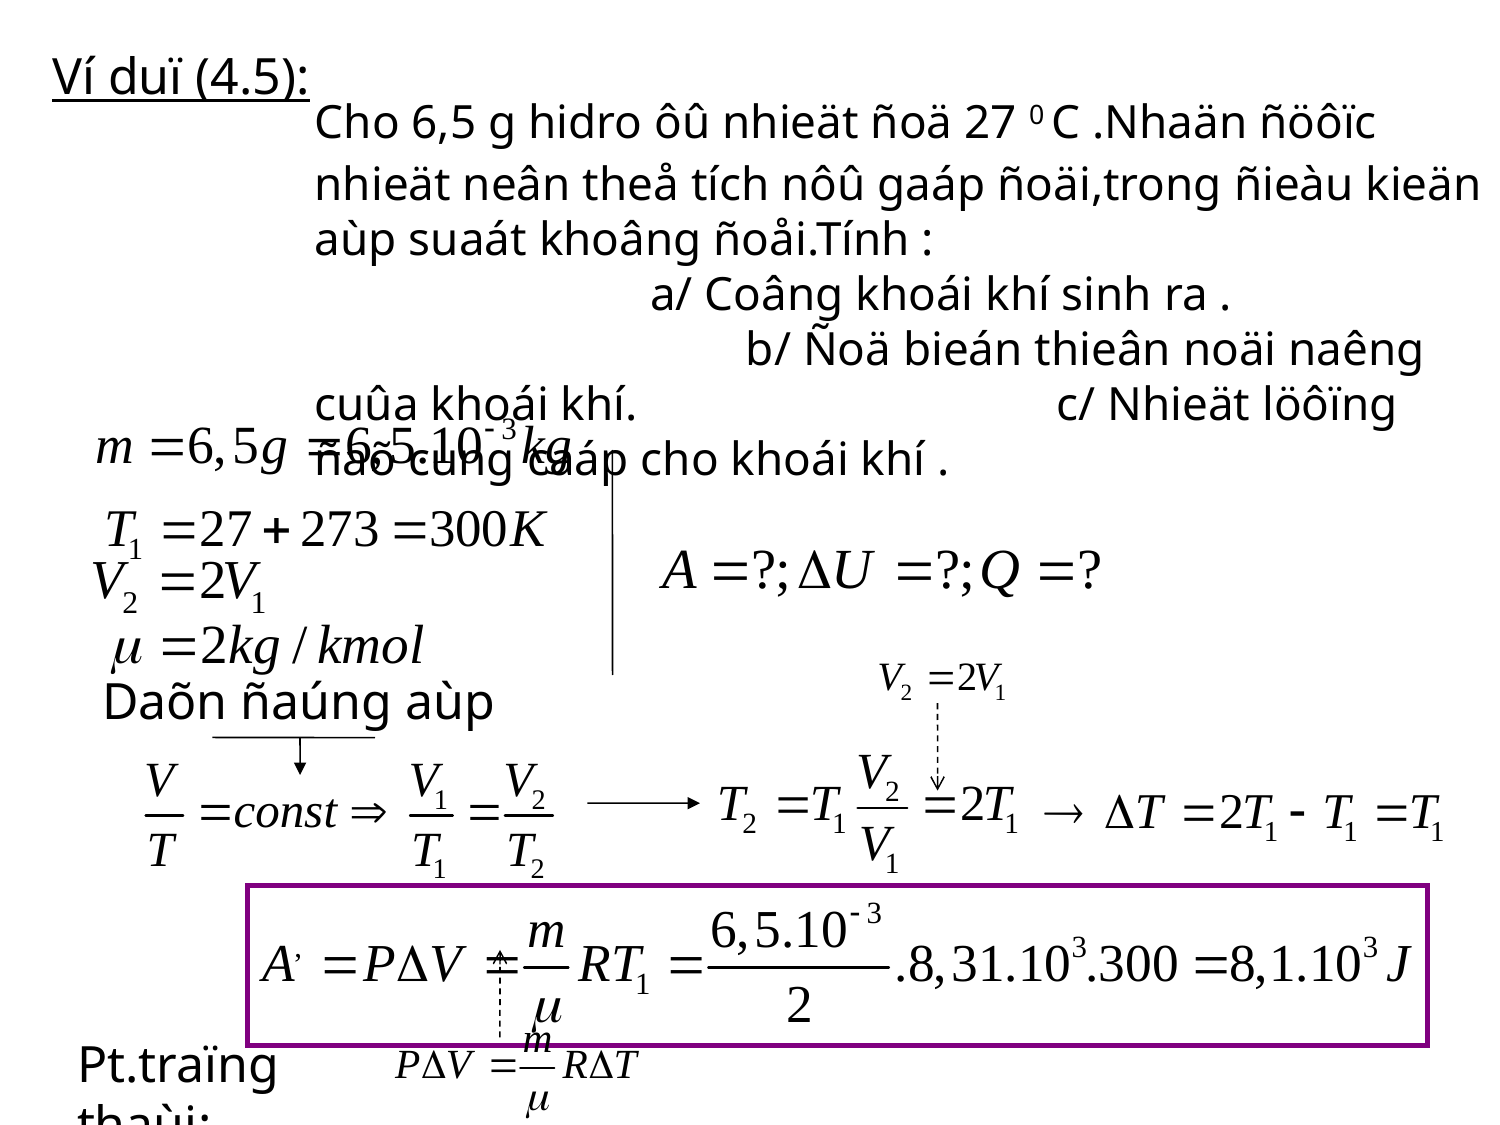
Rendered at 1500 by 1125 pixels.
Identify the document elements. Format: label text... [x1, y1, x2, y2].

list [99, 612, 436, 687]
text_box Pt.traïng thaùi: [62, 1024, 382, 1125]
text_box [874, 649, 1013, 711]
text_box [249, 887, 1426, 1044]
text_box Cho 6,5 g hidro ôû nhieät ñoä 27 0 C .Nhaän ñöôïc nhieät neân theå tích nôû gaáp ñoäi,trong ñieàu kieän aùp suaát khoâng ñoåi.Tính : a/ Coâng khoái khí sinh ra . b/ Ñoä bieán thieân noäi naêng cuûa khoái khí. c/ Nhieät löôïng ñaõ cung caáp cho khoái khí . [299, 85, 1500, 493]
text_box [1037, 777, 1451, 854]
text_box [712, 740, 1026, 885]
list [87, 543, 276, 627]
text_box Ví duï (4.5): [37, 37, 375, 113]
text_box [587, 796, 700, 810]
text_box Daõn ñaúng aùp [87, 662, 563, 738]
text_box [387, 1012, 651, 1125]
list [99, 492, 563, 573]
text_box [137, 749, 563, 890]
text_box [649, 536, 1113, 613]
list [87, 405, 588, 487]
